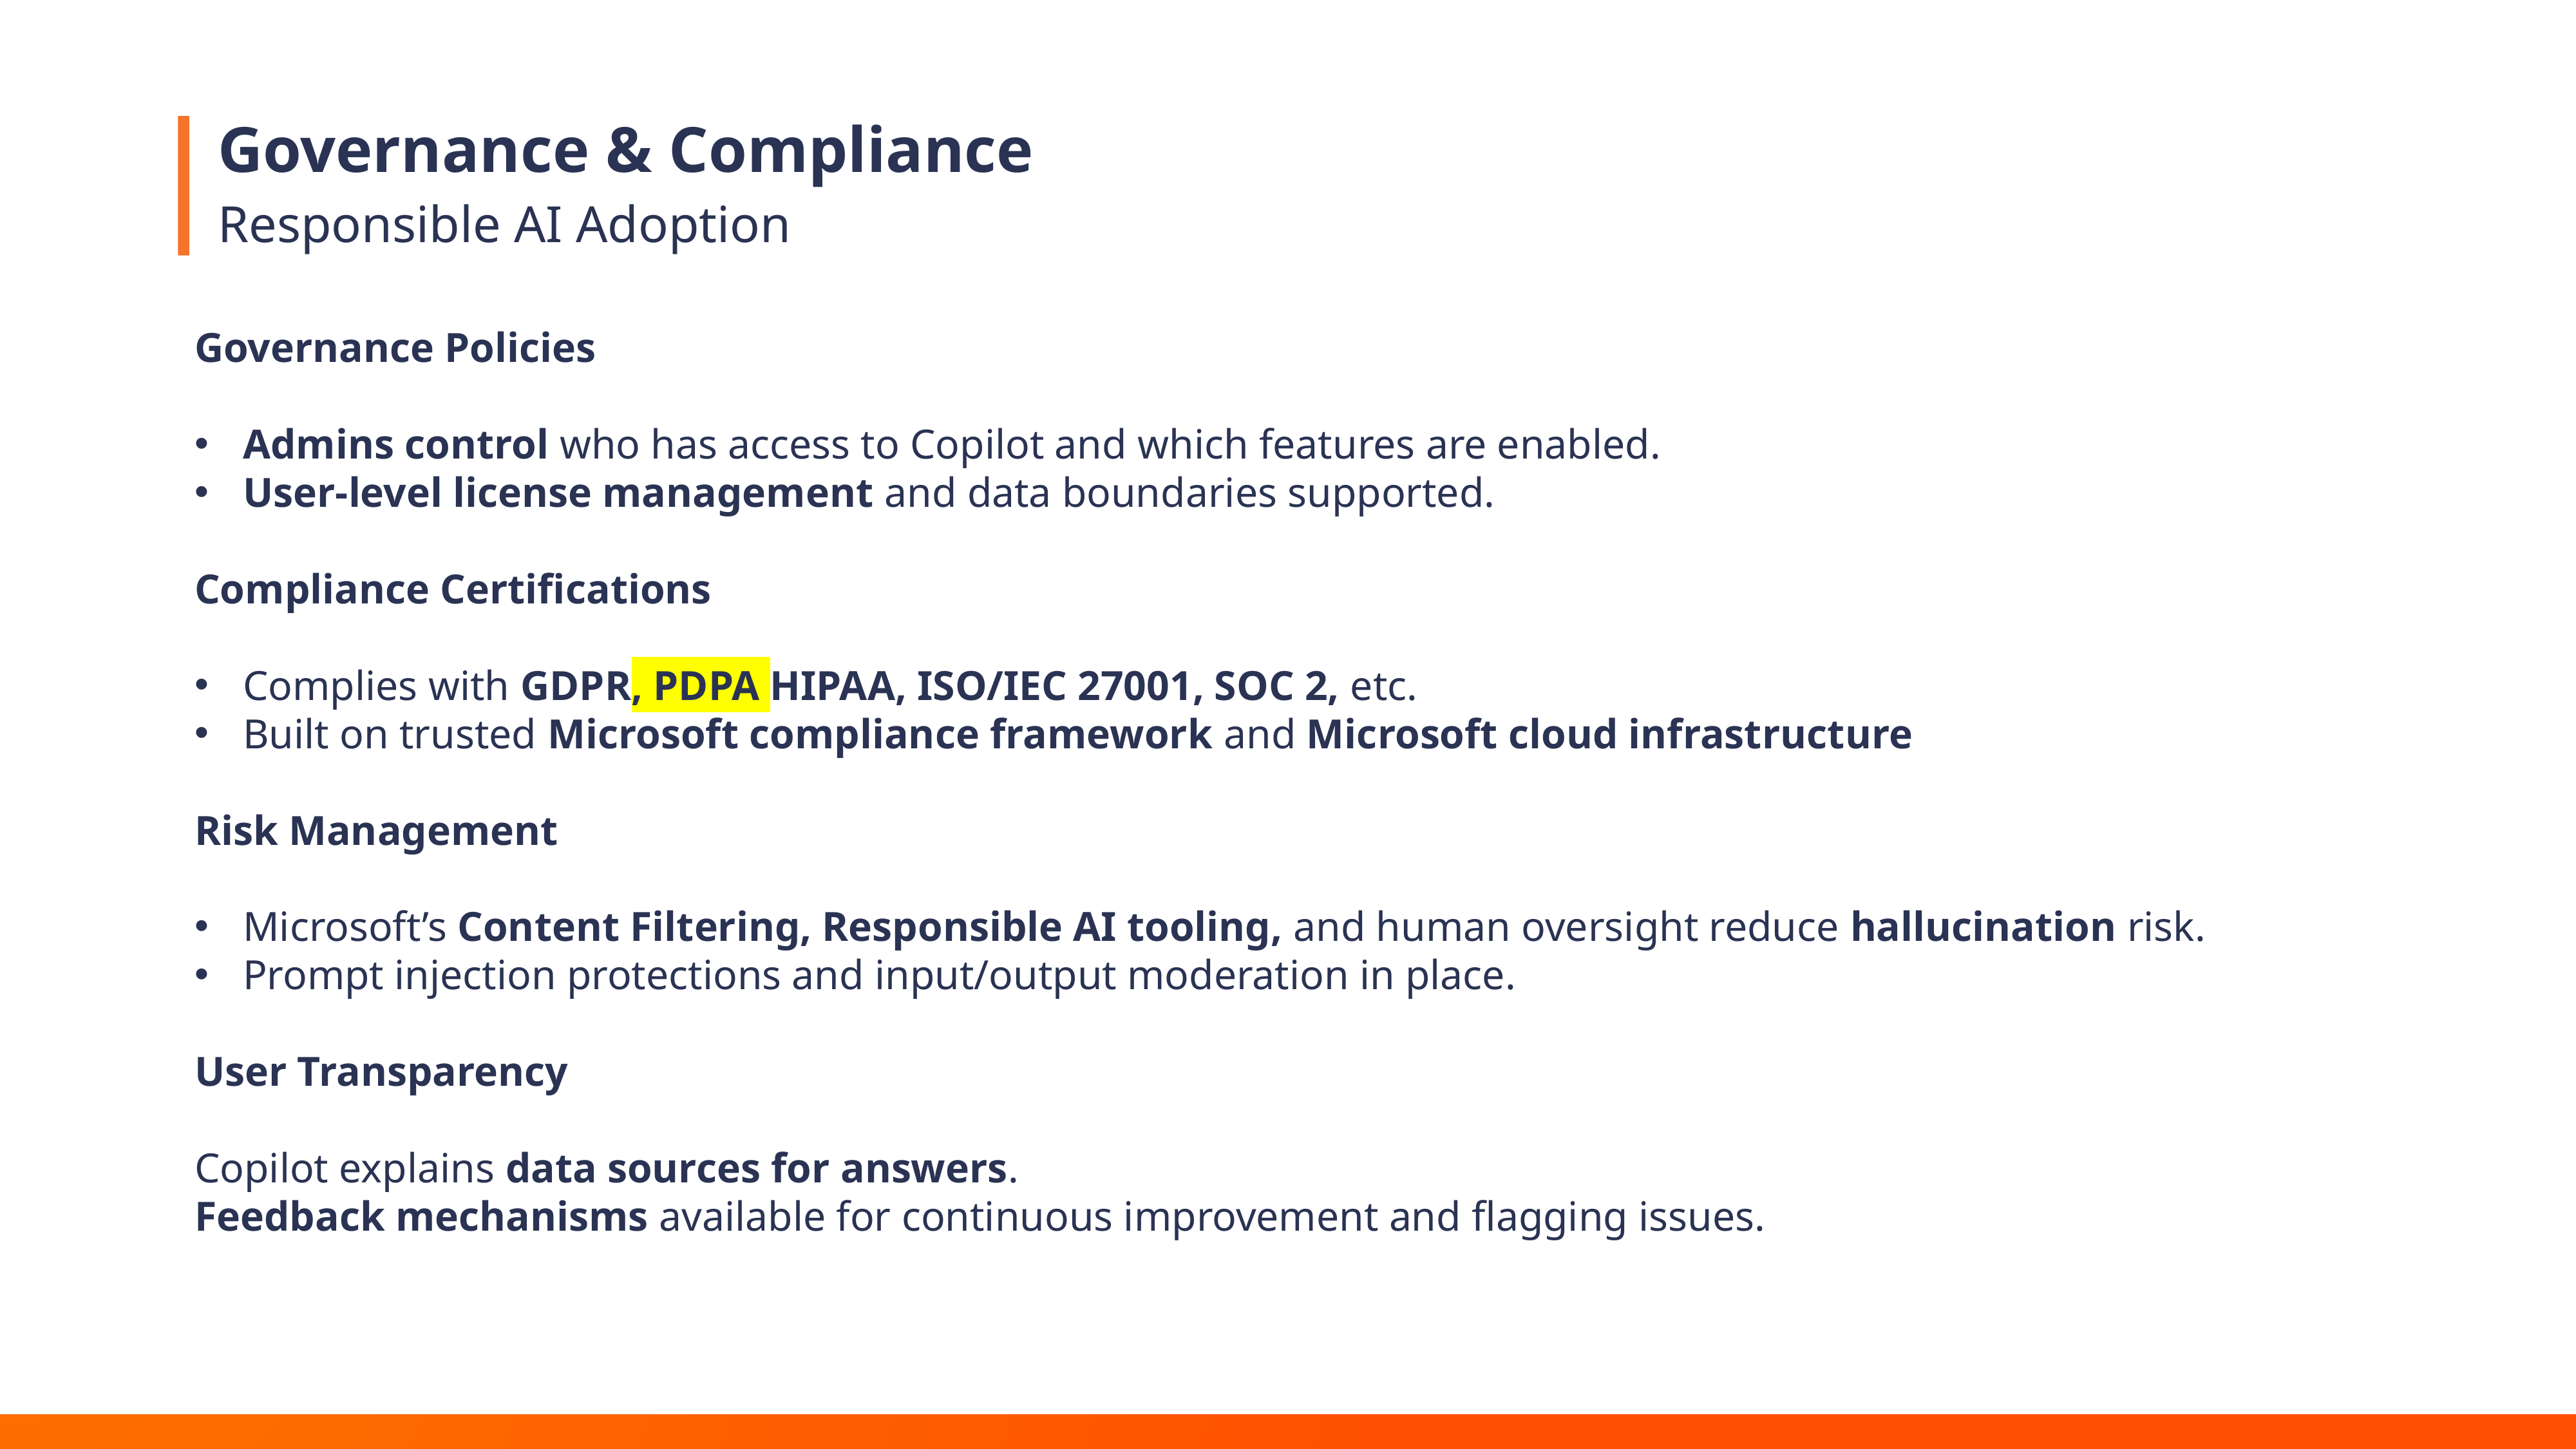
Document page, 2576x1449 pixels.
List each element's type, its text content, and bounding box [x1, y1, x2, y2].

title Governance & Compliance [212, 103, 2363, 187]
picture [0, 1414, 2576, 1449]
list Responsible AI Adoption [212, 187, 2363, 259]
text_box Governance Policies Admins control who has access to Copilot and which features are enabled. User-level license management and data boundaries supported. Compliance Certifications Complies with GDPR, PDPA HIPAA, ISO/IEC 27001, SOC 2, etc. Built on trusted Microsoft compliance framework and Microsoft cloud infrastructure Risk Management Microsoft’s Content Filtering, Responsible AI tooling, and human oversight reduce hallucination risk. Prompt injection protections and input/output moderation in place. User Transparency Copilot explains data sources for answers. Feedback mechanisms available for continuous improvement and flagging issues. [185, 317, 2363, 1244]
